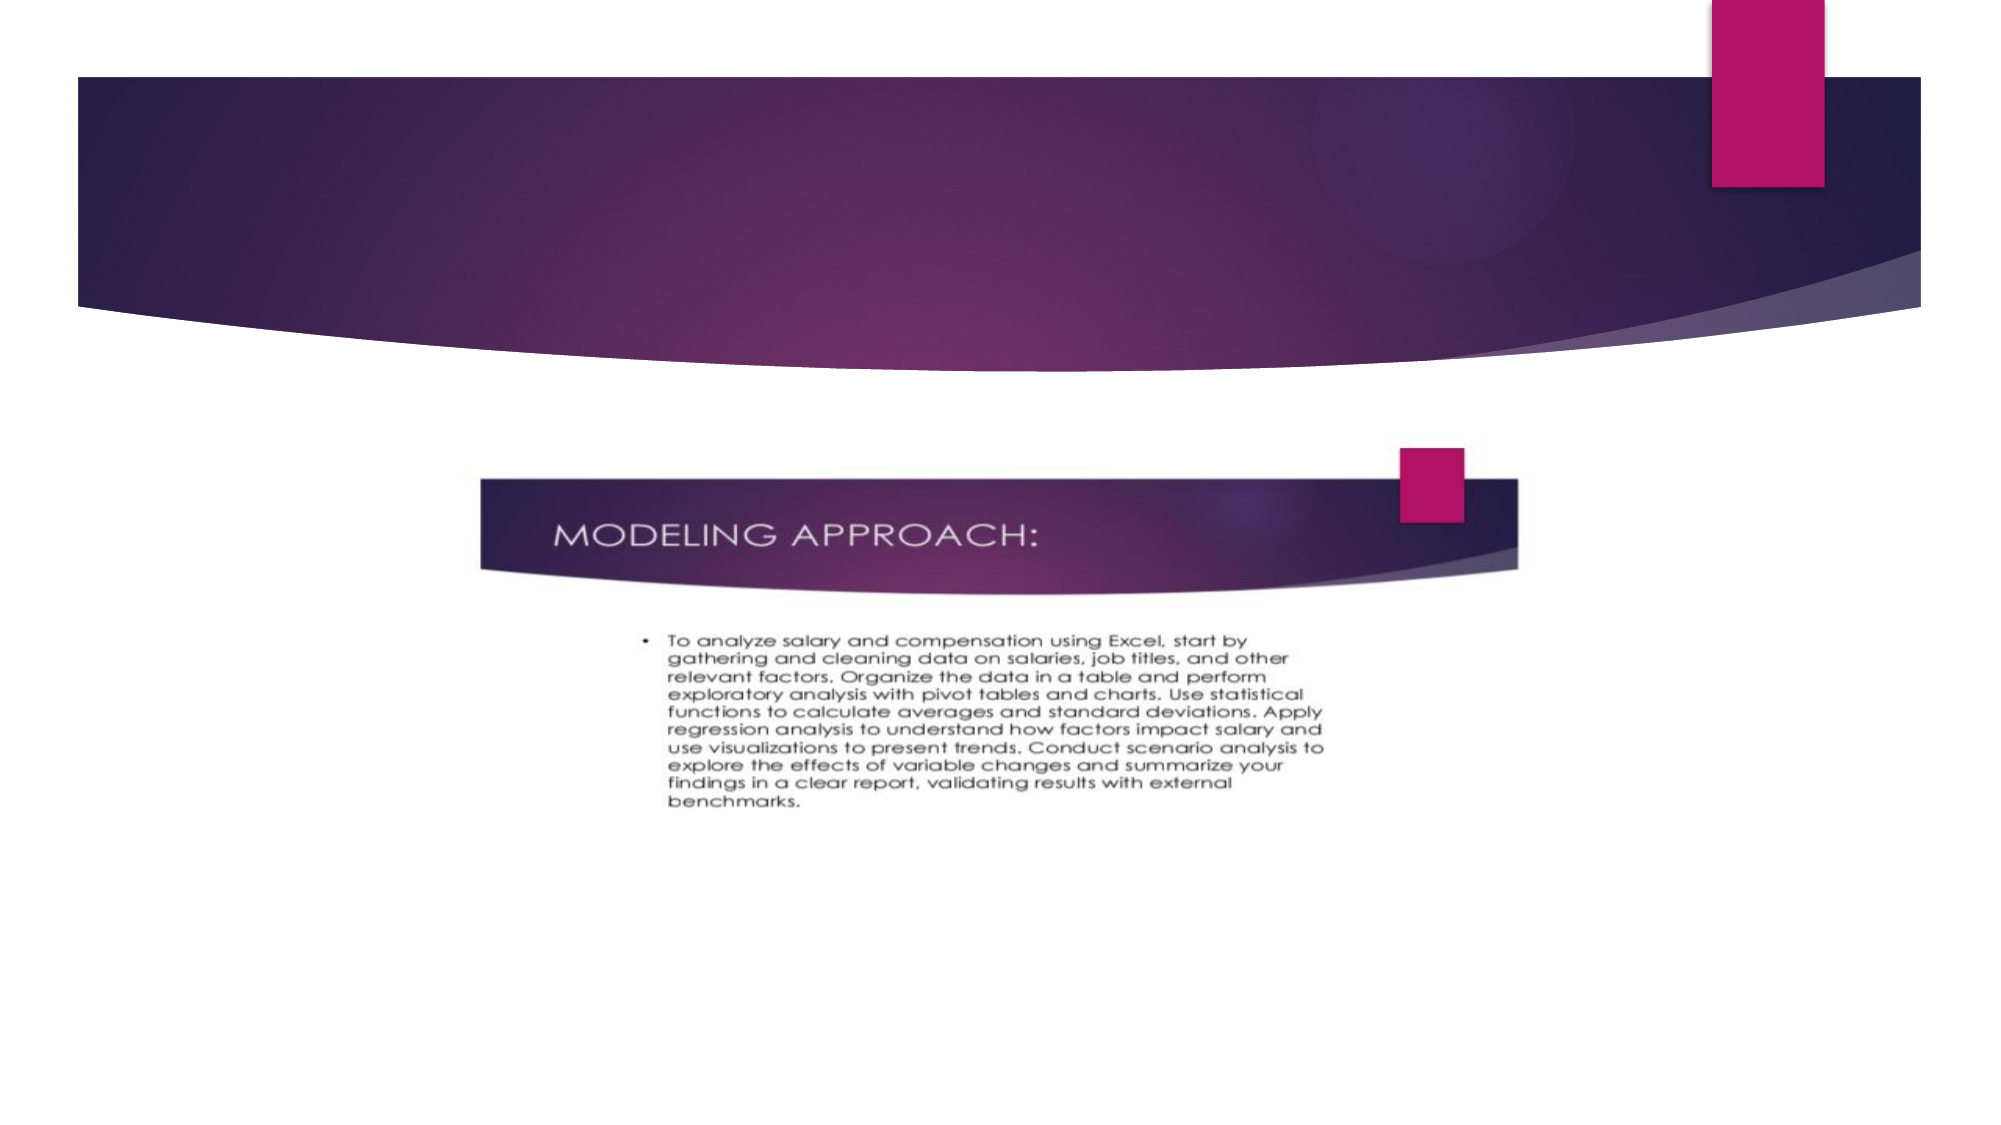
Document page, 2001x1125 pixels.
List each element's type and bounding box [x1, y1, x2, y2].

picture [437, 397, 1563, 980]
